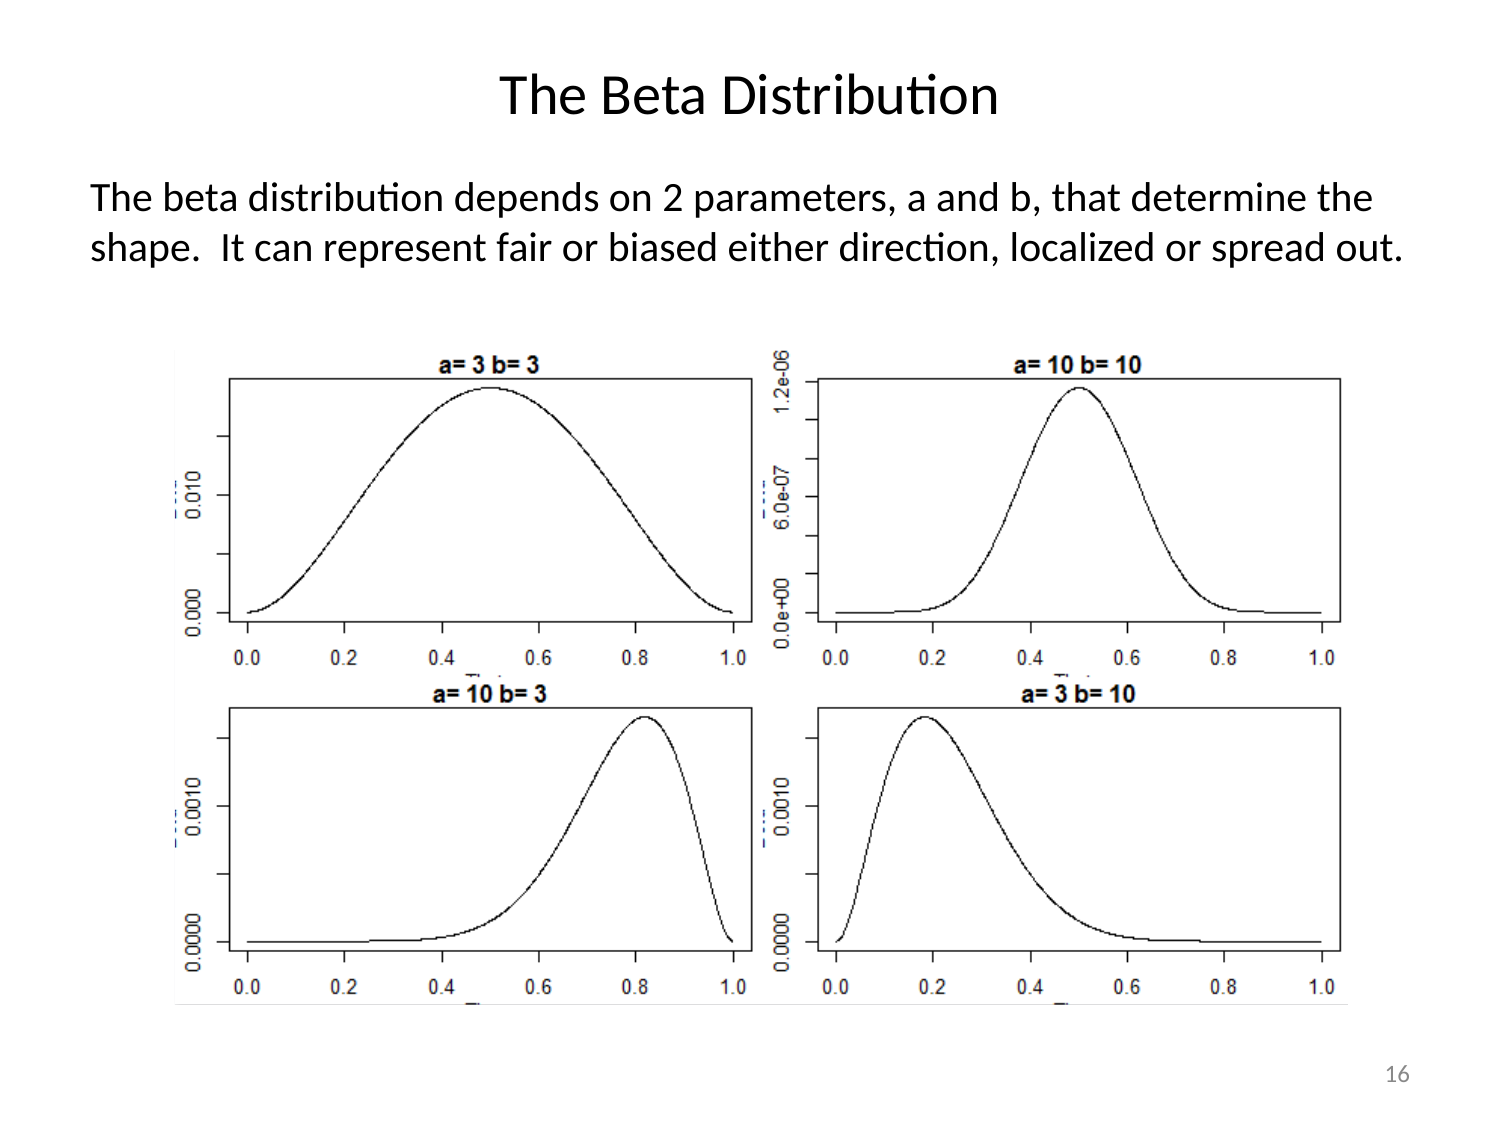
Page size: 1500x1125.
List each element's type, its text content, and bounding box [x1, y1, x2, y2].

slide_number 16 [1074, 1042, 1425, 1103]
picture [174, 349, 1348, 1006]
title The Beta Distribution [75, 45, 1425, 138]
list The beta distribution depends on 2 parameters, a and b, that determine the shape. It can represent fair or biased either direction, localized or spread out. [75, 162, 1425, 1005]
